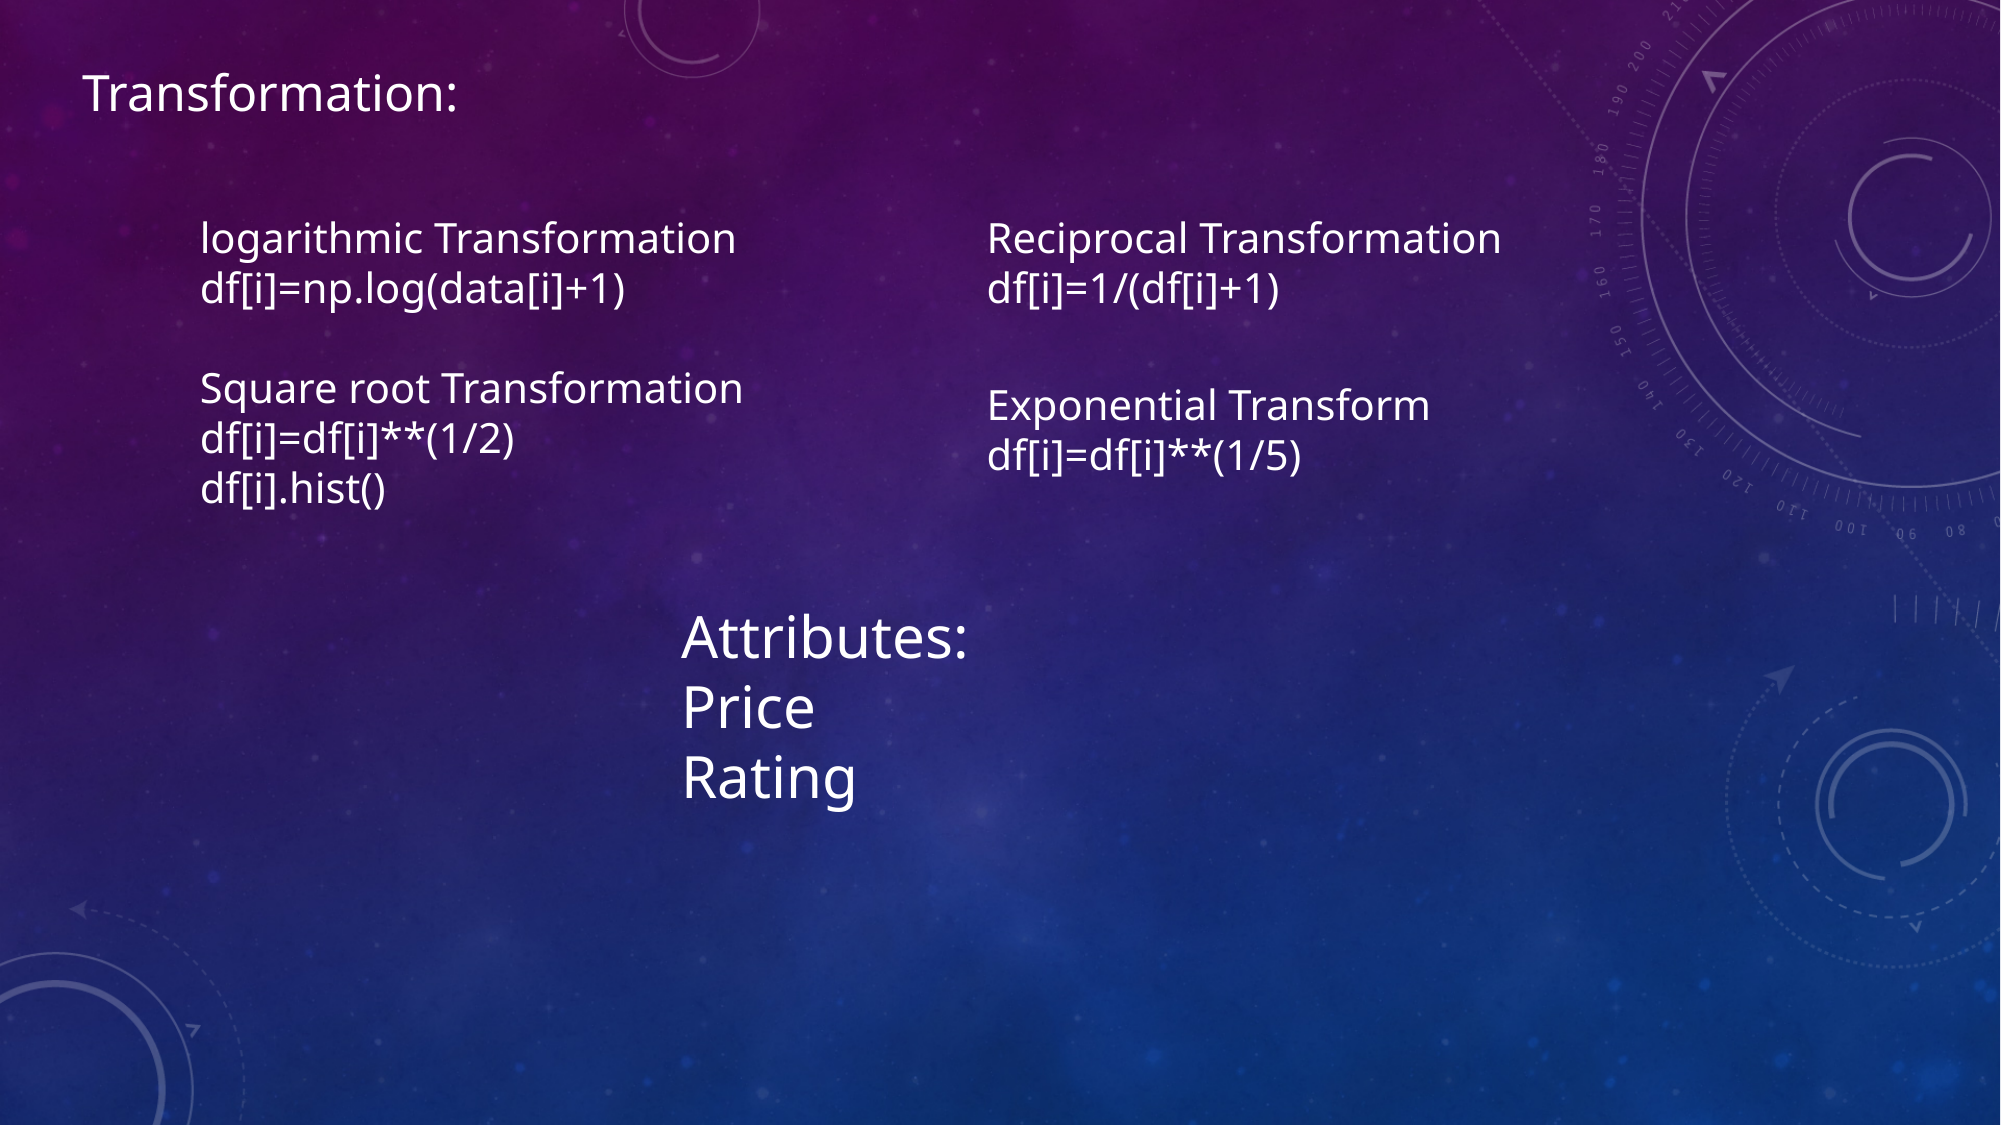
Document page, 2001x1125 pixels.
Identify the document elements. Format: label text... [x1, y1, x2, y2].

text_box logarithmic Transformation df[i]=np.log(data[i]+1) Square root Transformation df[i]=df[i]**(1/2) df[i].hist() [184, 204, 1944, 720]
text_box Transformation: [67, 54, 618, 130]
picture [0, 0, 2001, 1125]
text_box Attributes: Price Rating [666, 593, 1468, 888]
text_box Reciprocal Transformation df[i]=1/(df[i]+1) [971, 204, 1913, 370]
text_box Exponential Transform df[i]=df[i]**(1/5) [971, 370, 1714, 536]
